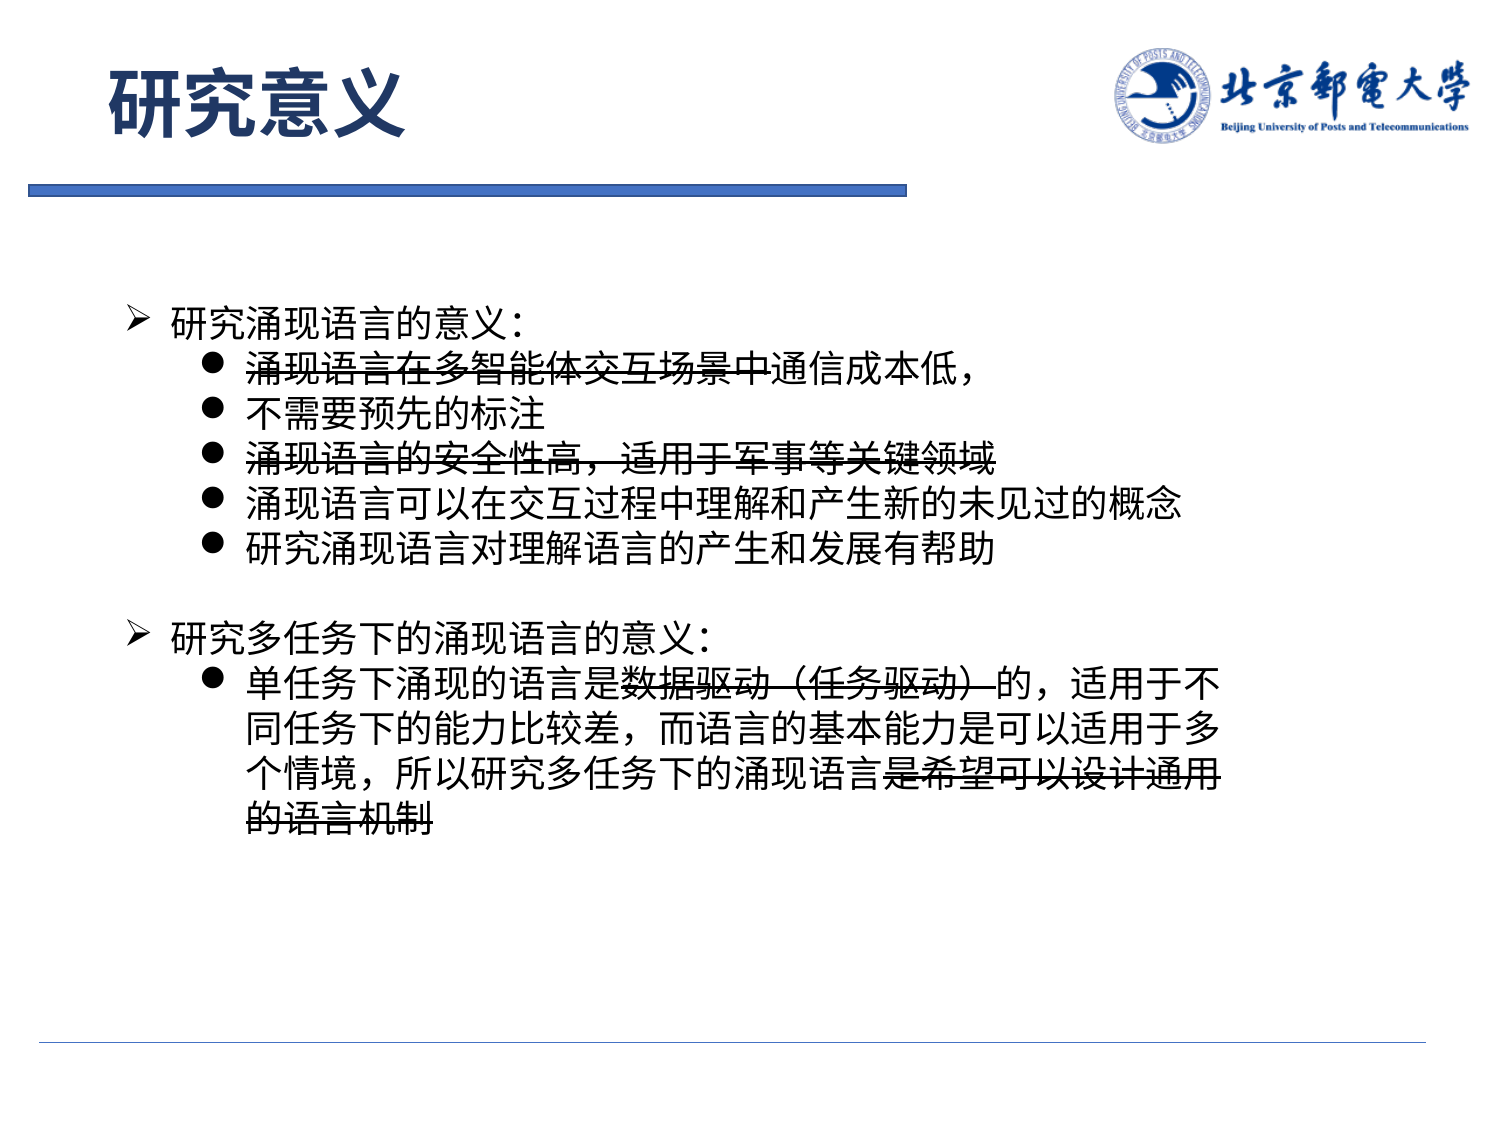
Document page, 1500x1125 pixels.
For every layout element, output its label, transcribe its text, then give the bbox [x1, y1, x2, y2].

text_box [28, 184, 907, 197]
text_box 研究意义 [58, 49, 1232, 155]
picture [1105, 40, 1480, 152]
text_box 研究涌现语言的意义： 涌现语言在多智能体交互场景中通信成本低， 不需要预先的标注 涌现语言的安全性高，适用于军事等关键领域 涌现语言可以在交互过程中理解和产生新的未见过的概念 研究涌现语言对理解语言的产生和发展有帮助 研究多任务下的涌现语言的意义： 单任务下涌现的语言是数据驱动（任务驱动）的，适用于不同任务下的能力比较差，而语言的基本能力是可以适用于多个情境，所以研究多任务下的涌现语言是希望可以设计通用的语言机制 [109, 292, 1260, 848]
